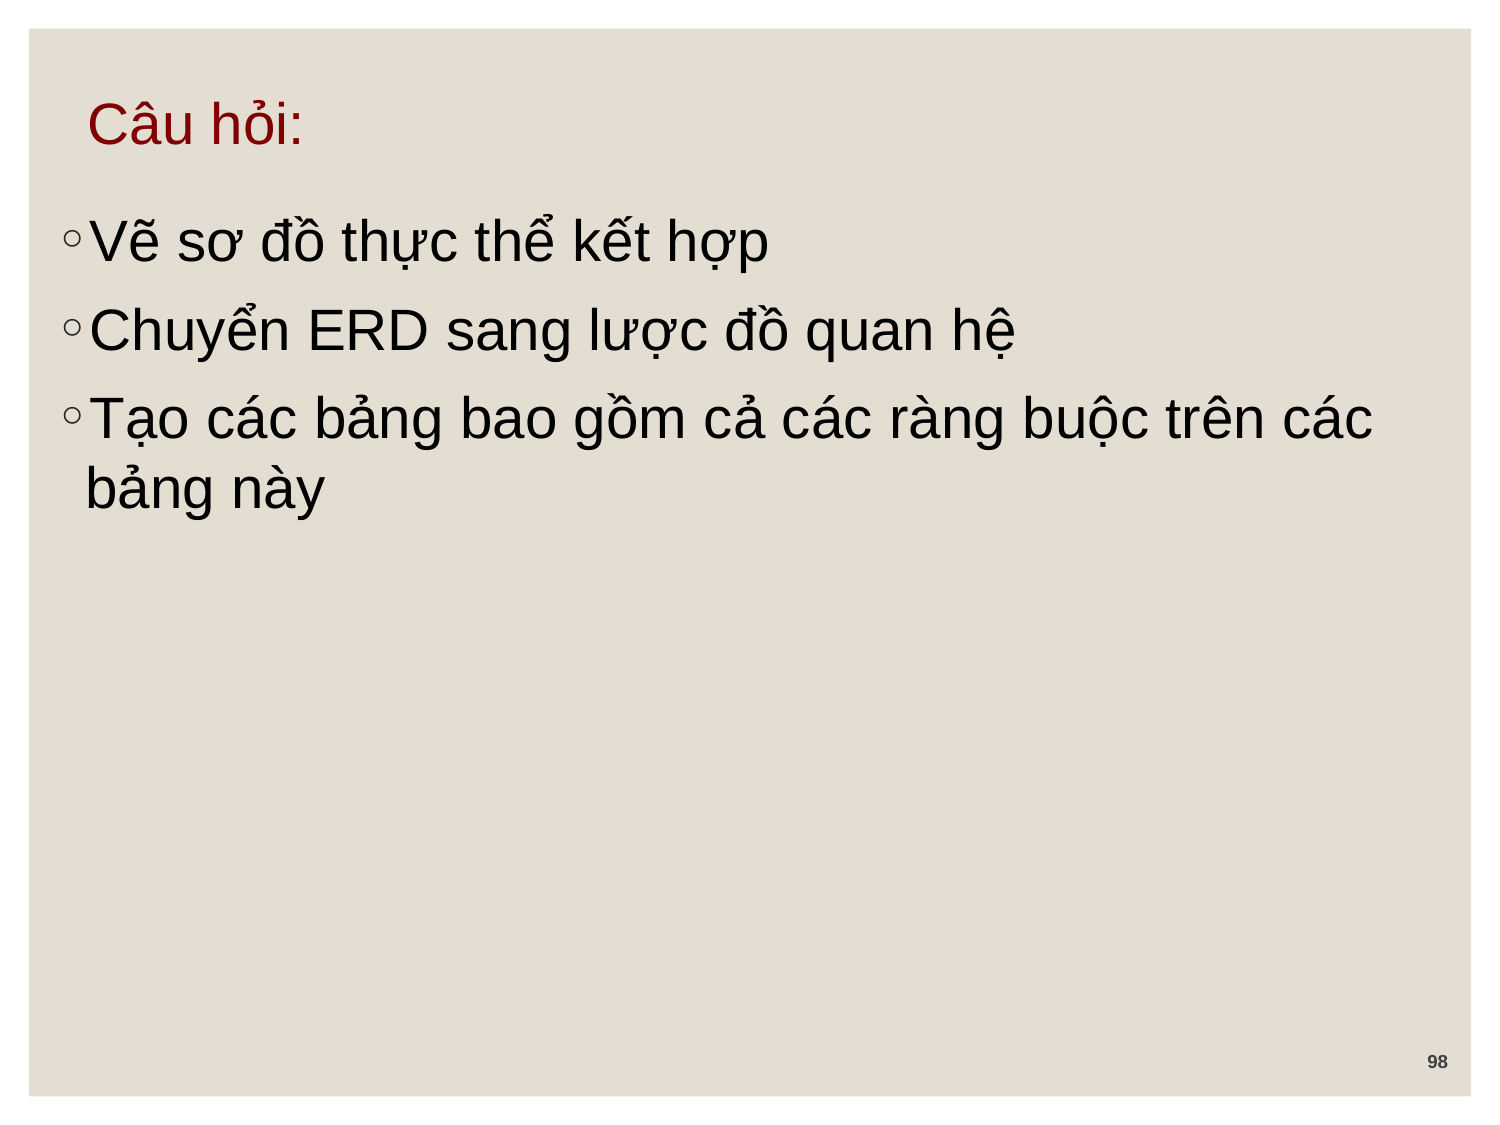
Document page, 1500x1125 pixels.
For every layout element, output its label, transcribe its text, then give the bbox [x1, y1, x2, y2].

title Câu hỏi: [72, 13, 1423, 239]
list Vẽ sơ đồ thực thể kết hợp Chuyển ERD sang lược đồ quan hệ Tạo các bảng bao gồm cả các ràng buộc trên các bảng này [40, 195, 1391, 933]
slide_number 98 [1283, 1035, 1464, 1080]
